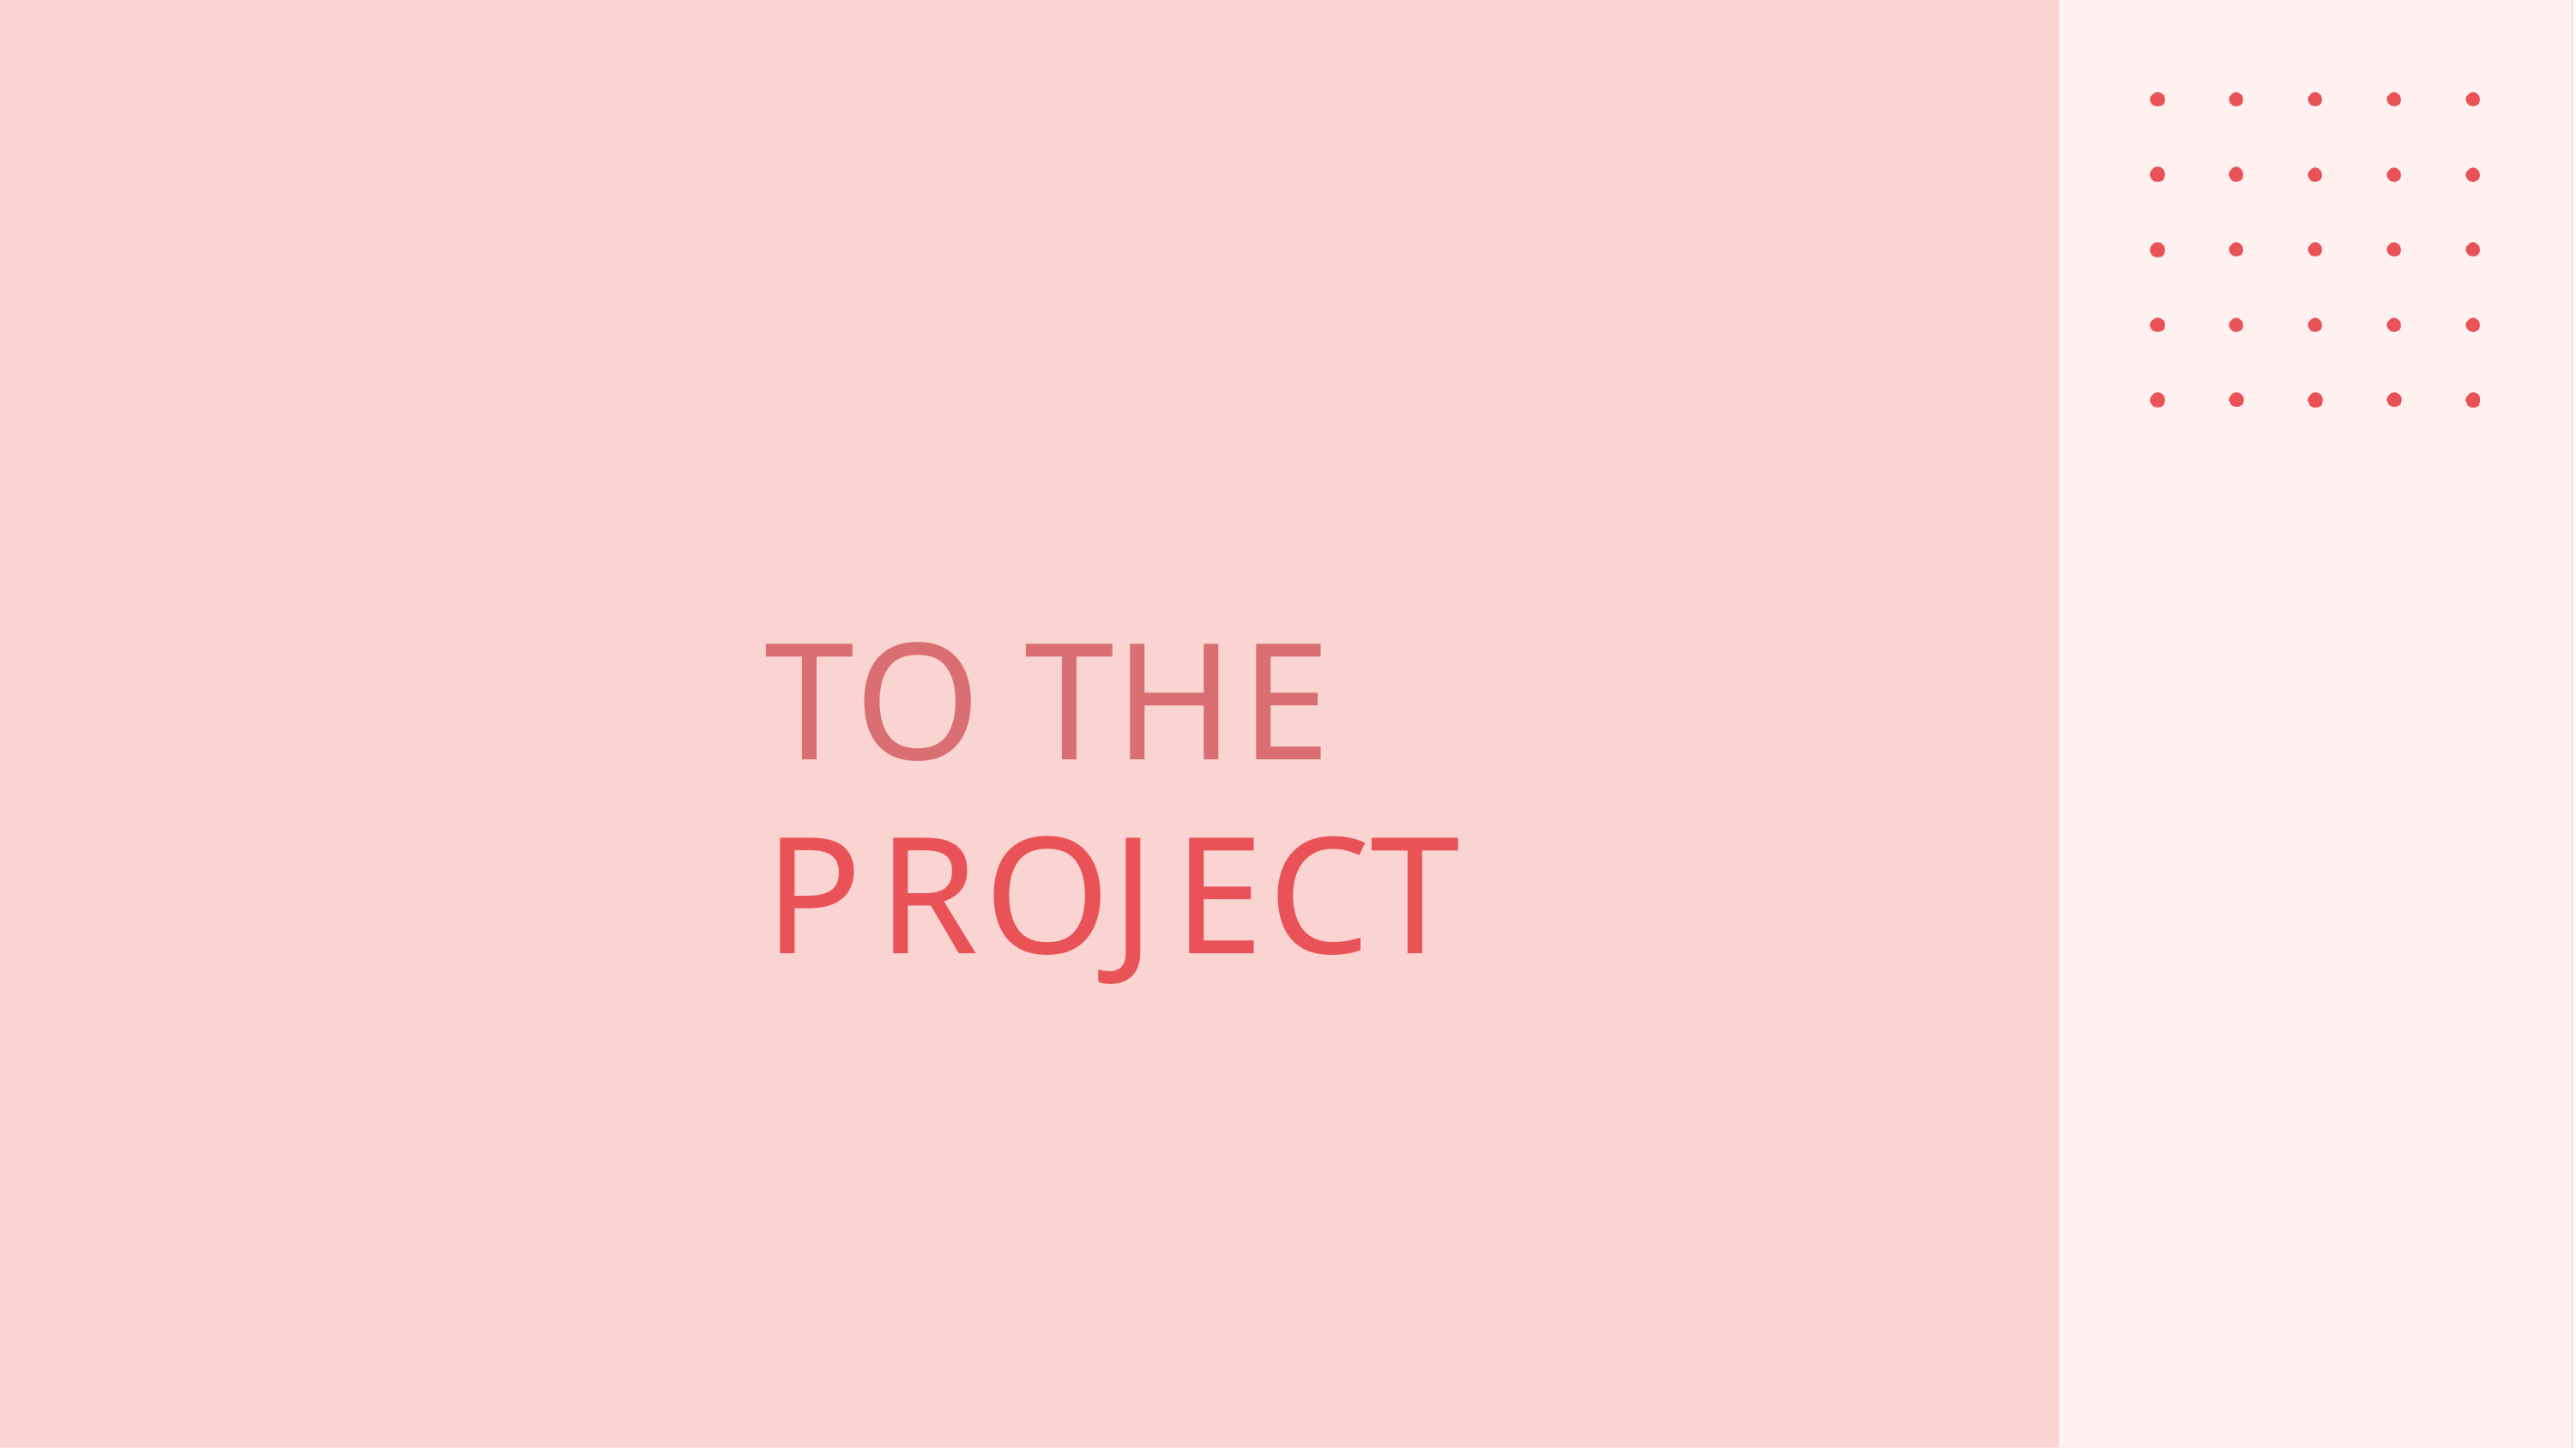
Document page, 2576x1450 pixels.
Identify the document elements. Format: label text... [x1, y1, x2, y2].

text_box [0, 0, 2057, 1448]
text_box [2059, 0, 2573, 1448]
title TO THE PROJECT [543, 595, 2032, 987]
